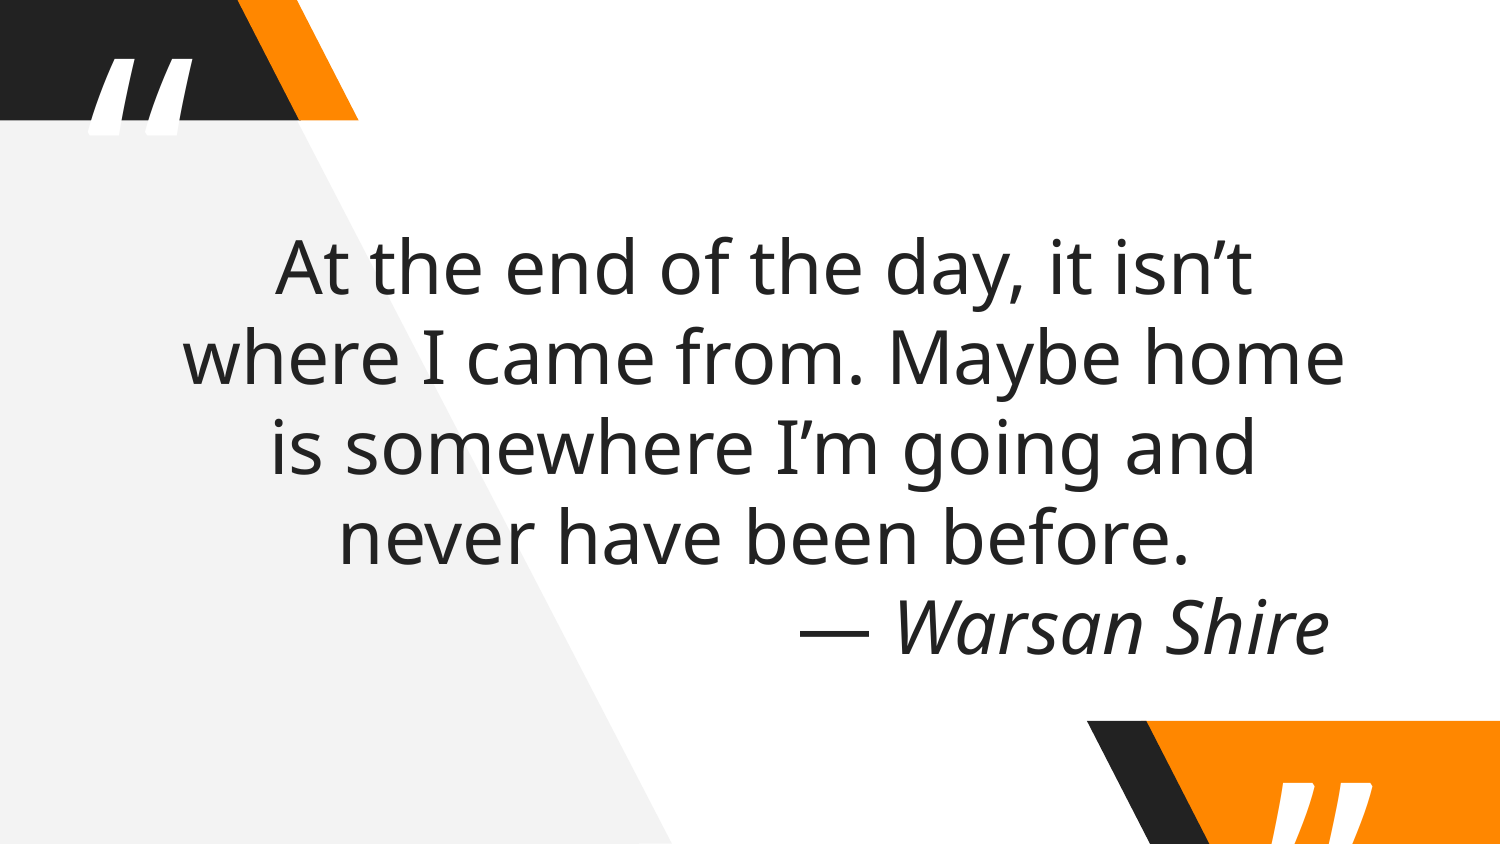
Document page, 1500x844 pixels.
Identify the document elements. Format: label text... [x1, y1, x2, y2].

list At the end of the day, it isn’t where I came from. Maybe home is somewhere I’m going and never have been before. ― Warsan Shire [162, 167, 1368, 721]
